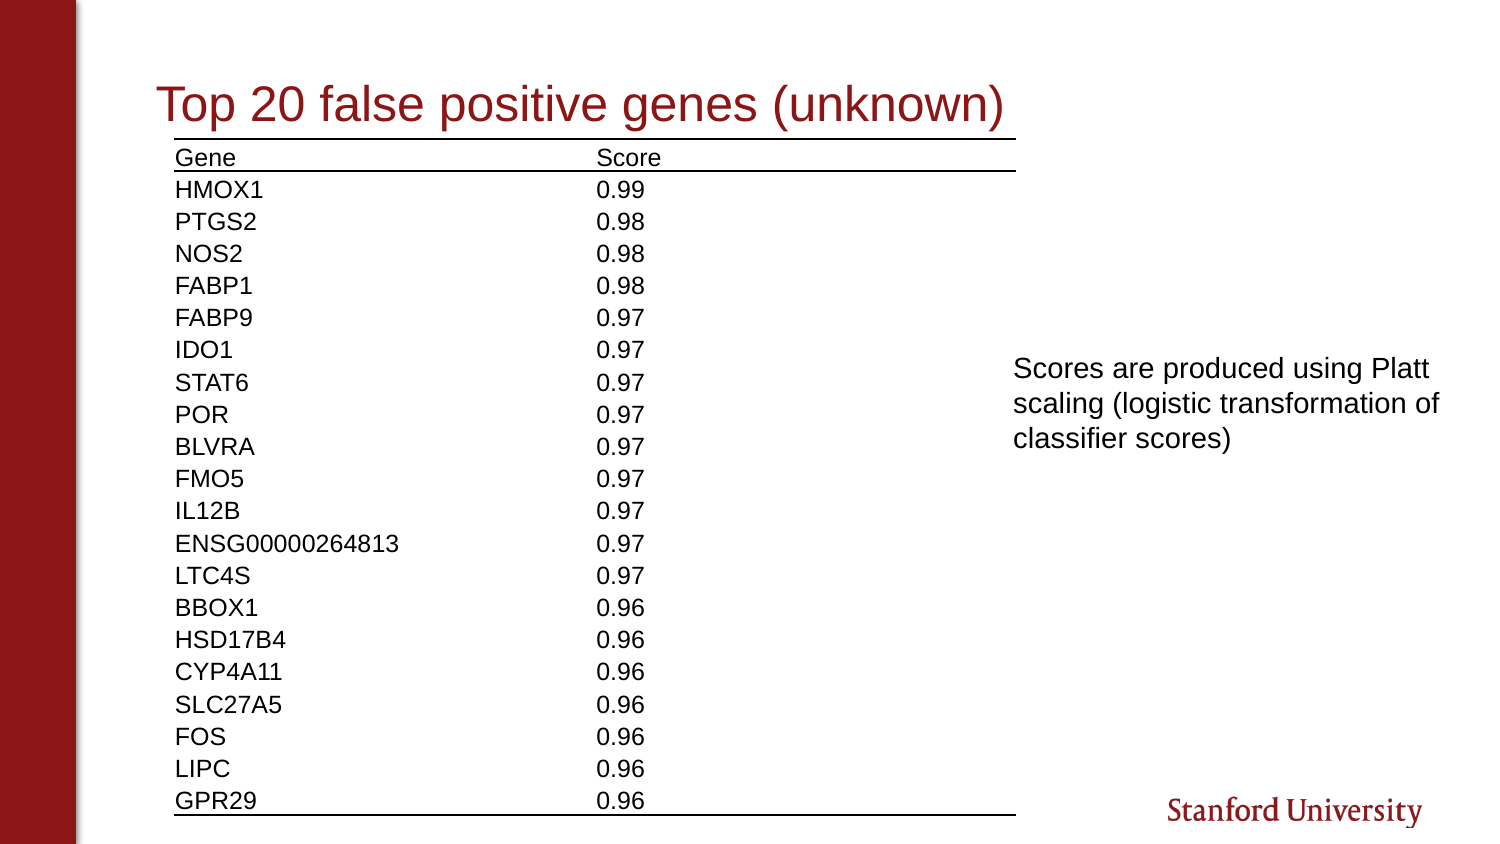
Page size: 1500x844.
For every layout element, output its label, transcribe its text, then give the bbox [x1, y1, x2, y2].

table_cell BLVRA [174, 429, 595, 461]
table_cell 0.99 [595, 172, 1016, 203]
table_cell HSD17B4 [174, 622, 595, 654]
table_cell 0.98 [595, 236, 1016, 268]
table_cell PTGS2 [174, 203, 595, 236]
table_cell 0.97 [595, 461, 998, 493]
table_cell STAT6 [174, 364, 595, 396]
table_cell 0.97 [595, 557, 1016, 590]
table_cell 0.97 [595, 429, 998, 461]
table_cell 0.96 [595, 686, 1016, 718]
table_cell 0.96 [595, 783, 1016, 814]
table_cell FABP9 [174, 300, 595, 332]
table_header Score [595, 140, 1016, 170]
table_cell 0.96 [595, 751, 1016, 783]
table_cell 0.97 [595, 332, 1016, 364]
table_header Gene [174, 140, 595, 170]
table_cell CYP4A11 [174, 654, 595, 686]
table_cell FABP1 [174, 268, 595, 300]
table_cell 0.97 [595, 525, 1016, 557]
table_cell LIPC [174, 751, 595, 783]
table_cell HMOX1 [174, 172, 595, 203]
table_cell POR [174, 396, 595, 429]
table_cell BBOX1 [174, 590, 595, 622]
table_cell IDO1 [174, 332, 595, 364]
title Top 20 false positive genes (unknown) [155, 58, 1420, 140]
table_cell 0.97 [595, 300, 1016, 332]
table_cell 0.98 [595, 268, 1016, 300]
table_cell ENSG00000264813 [174, 525, 595, 557]
table_cell SLC27A5 [174, 686, 595, 718]
text_box Scores are produced using Platt scaling (logistic transformation of classifier scores) [998, 341, 1481, 532]
table_cell NOS2 [174, 236, 595, 268]
table_cell 0.96 [595, 654, 1016, 686]
table_cell 0.96 [595, 718, 1016, 751]
table_cell 0.96 [595, 622, 1016, 654]
table_cell 0.97 [595, 493, 998, 525]
table_cell FMO5 [174, 461, 595, 493]
table_cell LTC4S [174, 557, 595, 590]
table_cell IL12B [174, 493, 595, 525]
table_cell GPR29 [174, 783, 595, 814]
table_cell 0.98 [595, 203, 1016, 236]
table_cell 0.97 [595, 364, 998, 396]
table_cell FOS [174, 718, 595, 751]
table_cell 0.97 [595, 396, 998, 429]
table_cell 0.96 [595, 590, 1016, 622]
